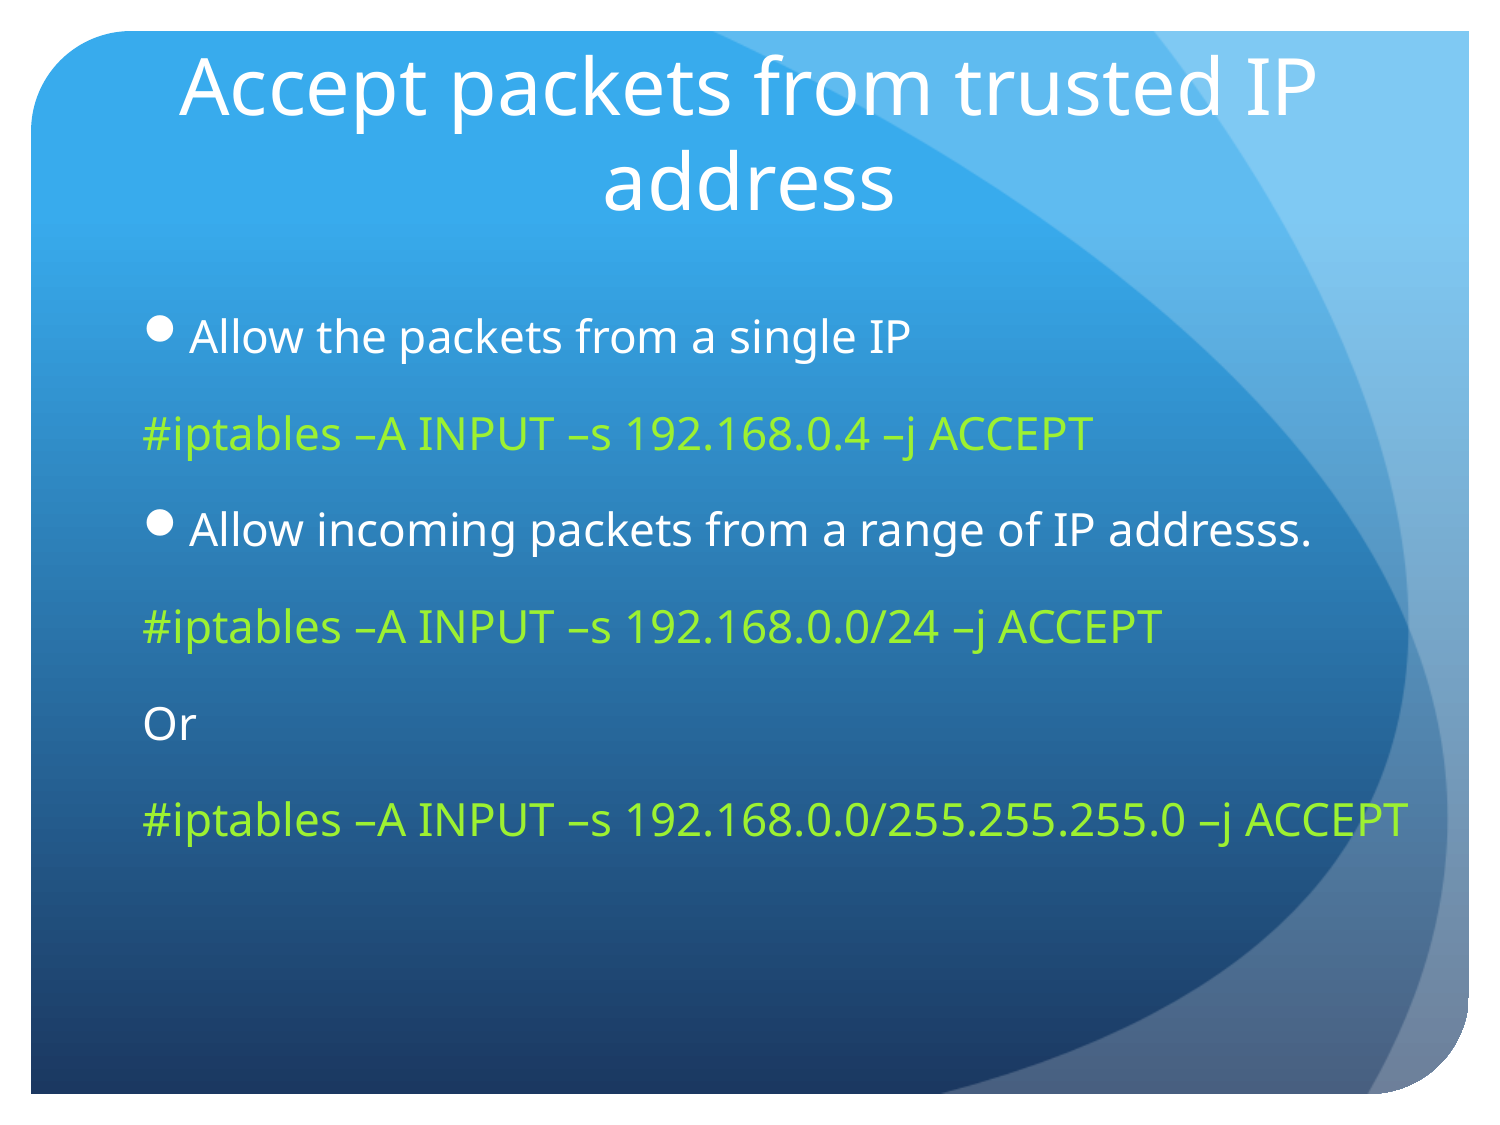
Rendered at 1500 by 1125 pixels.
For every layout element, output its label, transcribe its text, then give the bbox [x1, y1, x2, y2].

list Allow the packets from a single IP #iptables –A INPUT –s 192.168.0.4 –j ACCEPT Allow incoming packets from a range of IP addresss. #iptables –A INPUT –s 192.168.0.0/24 –j ACCEPT Or #iptables –A INPUT –s 192.168.0.0/255.255.255.0 –j ACCEPT [127, 299, 1440, 991]
title Accept packets from trusted IP address [127, 62, 1372, 234]
picture [24, 30, 1473, 1094]
